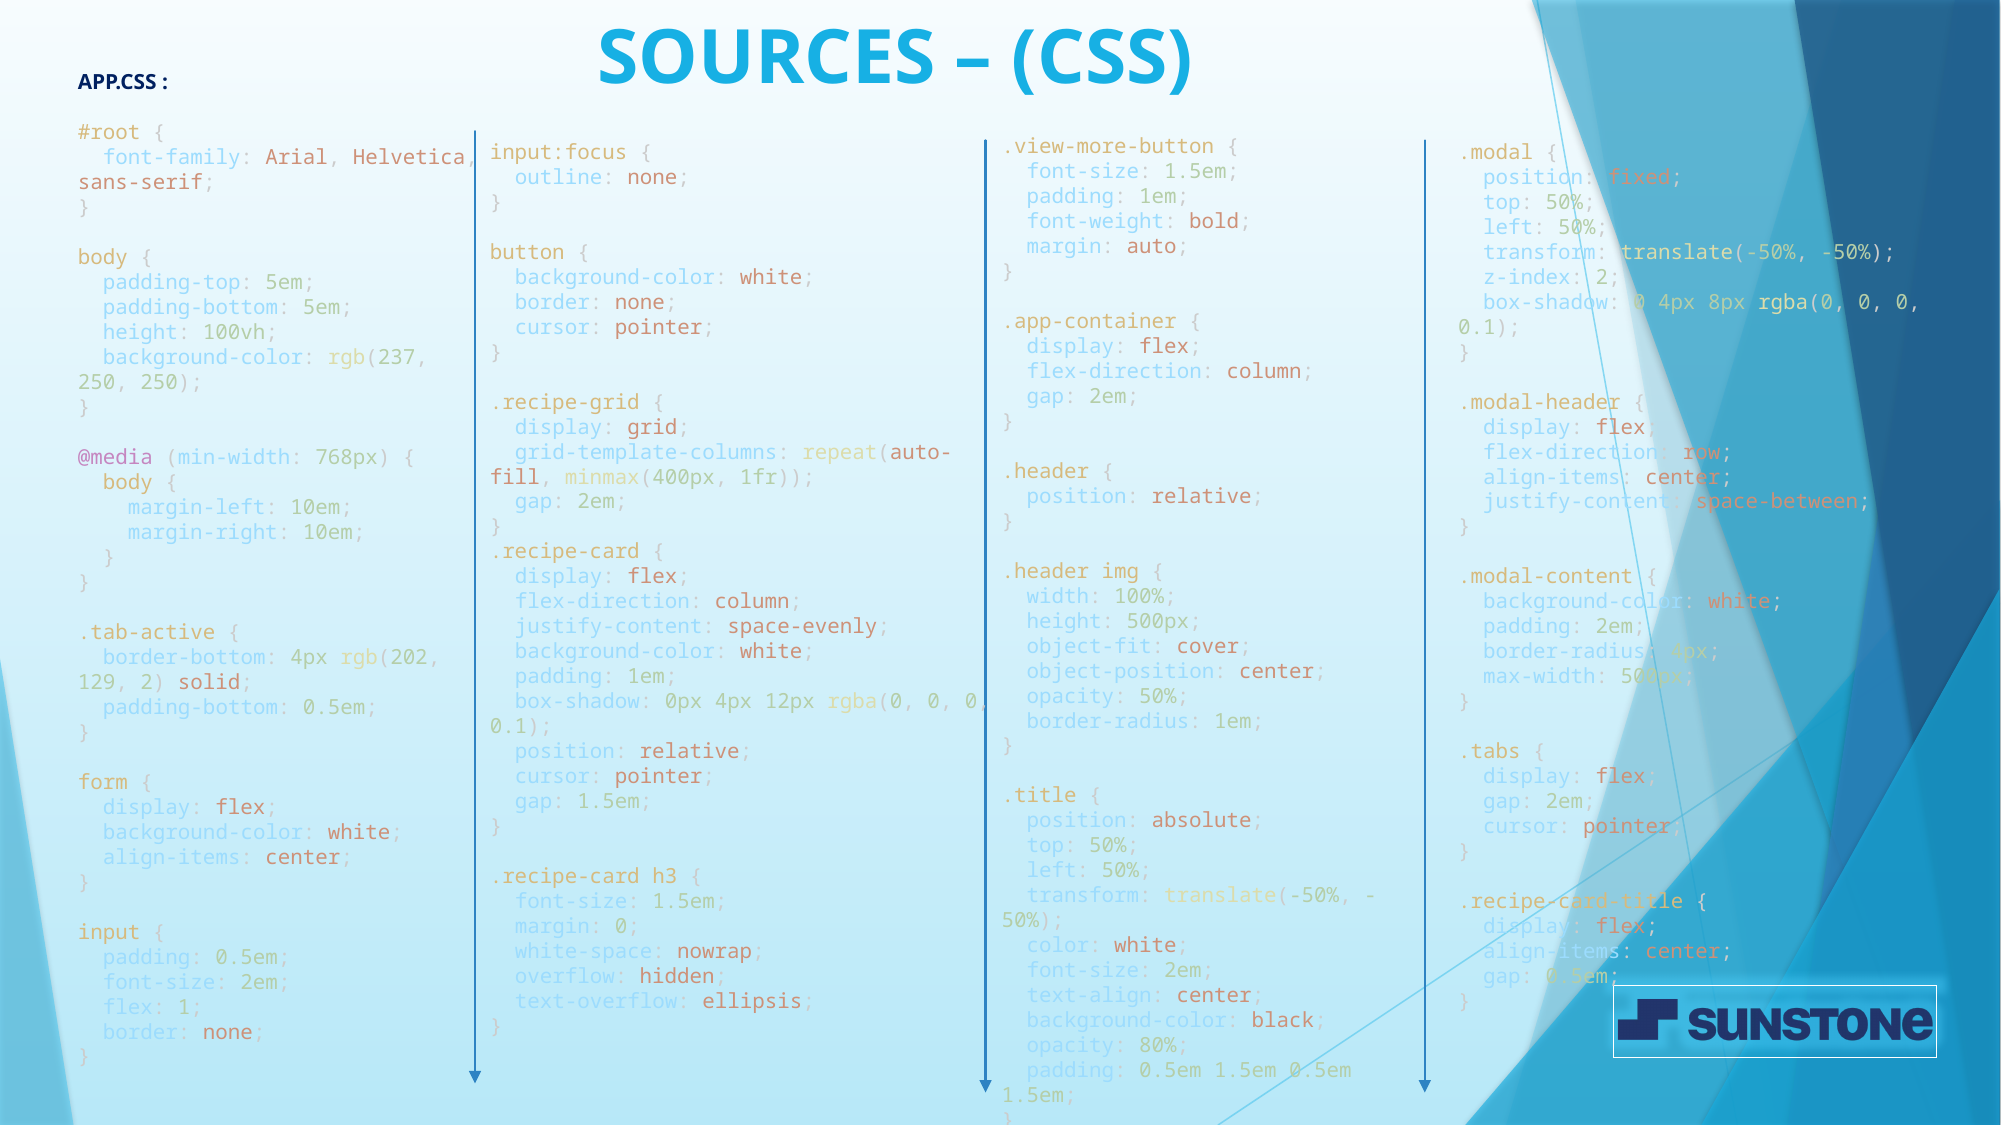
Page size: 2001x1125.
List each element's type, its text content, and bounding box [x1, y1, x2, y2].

text_box input:focus { outline: none; } button { background-color: white; border: none; cursor: pointer; } .recipe-grid { display: grid; grid-template-columns: repeat(auto-fill, minmax(400px, 1fr)); gap: 2em; } .recipe-card { display: flex; flex-direction: column; justify-content: space-evenly; background-color: white; padding: 1em; box-shadow: 0px 4px 12px rgba(0, 0, 0, 0.1); position: relative; cursor: pointer; gap: 1.5em; } .recipe-card h3 { font-size: 1.5em; margin: 0; white-space: nowrap; overflow: hidden; text-overflow: ellipsis; } [474, 131, 986, 1125]
title SOURCES – (CSS) [190, 0, 1601, 218]
text_box .view-more-button { font-size: 1.5em; padding: 1em; font-weight: bold; margin: auto; } .app-container { display: flex; flex-direction: column; gap: 2em; } .header { position: relative; } .header img { width: 100%; height: 500px; object-fit: cover; object-position: center; opacity: 50%; border-radius: 1em; } .title { position: absolute; top: 50%; left: 50%; transform: translate(-50%, -50%); color: white; font-size: 2em; text-align: center; background-color: black; opacity: 80%; padding: 0.5em 1.5em 0.5em 1.5em; } [986, 125, 1425, 1125]
picture [1612, 985, 1938, 1059]
text_box APP.CSS : #root { font-family: Arial, Helvetica, sans-serif; } body { padding-top: 5em; padding-bottom: 5em; height: 100vh; background-color: rgb(237, 250, 250); } @media (min-width: 768px) { body { margin-left: 10em; margin-right: 10em; } } .tab-active { border-bottom: 4px rgb(202, 129, 2) solid; padding-bottom: 0.5em; } form { display: flex; background-color: white; align-items: center; } input { padding: 0.5em; font-size: 2em; flex: 1; border: none; } [63, 61, 506, 1101]
text_box .modal { position: fixed; top: 50%; left: 50%; transform: translate(-50%, -50%); z-index: 2; box-shadow: 0 4px 8px rgba(0, 0, 0, 0.1); } .modal-header { display: flex; flex-direction: row; align-items: center; justify-content: space-between; } .modal-content { background-color: white; padding: 2em; border-radius: 4px; max-width: 500px; } .tabs { display: flex; gap: 2em; cursor: pointer; } .recipe-card-title { display: flex; align-items: center; gap: 0.5em; } [1443, 131, 1937, 1046]
